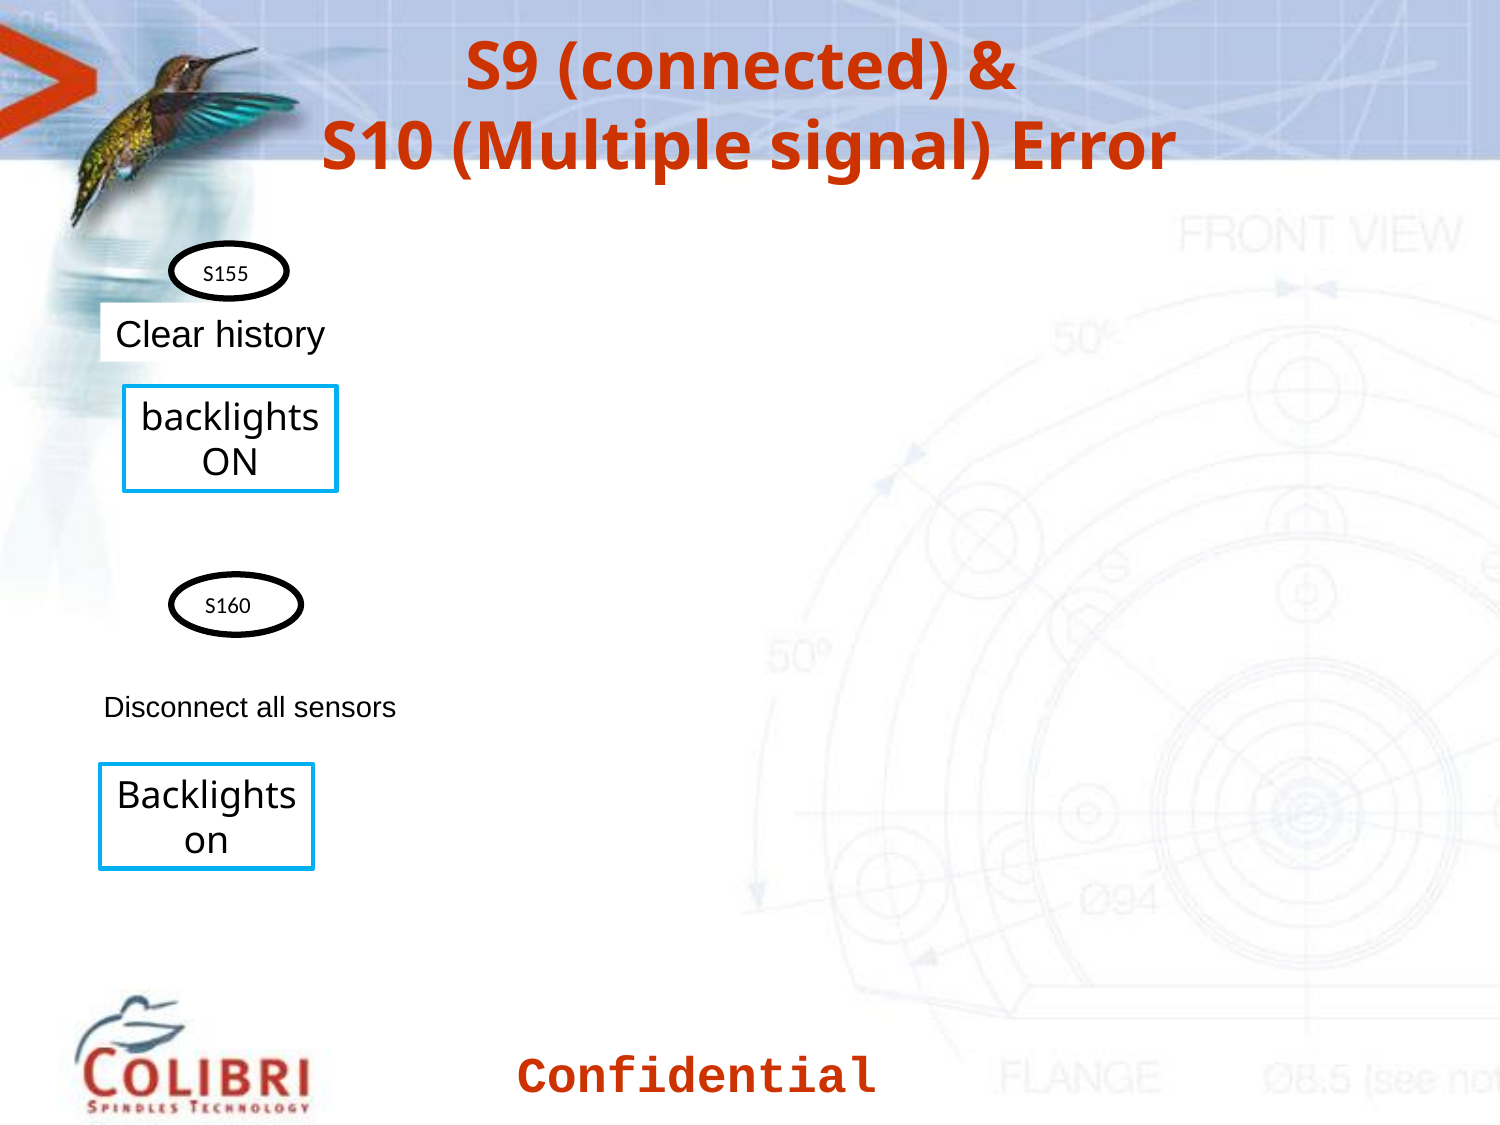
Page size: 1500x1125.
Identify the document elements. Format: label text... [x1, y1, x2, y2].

text_box S160 [171, 574, 302, 635]
picture [0, 0, 1500, 1125]
text_box Backlights on [98, 762, 315, 871]
title S9 (connected) & S10 (Multiple signal) Error [74, 44, 1426, 162]
text_box Clear history [100, 302, 491, 362]
text_box S155 [171, 243, 287, 299]
text_box backlights ON [122, 384, 339, 493]
text_box Disconnect all sensors [88, 680, 573, 752]
